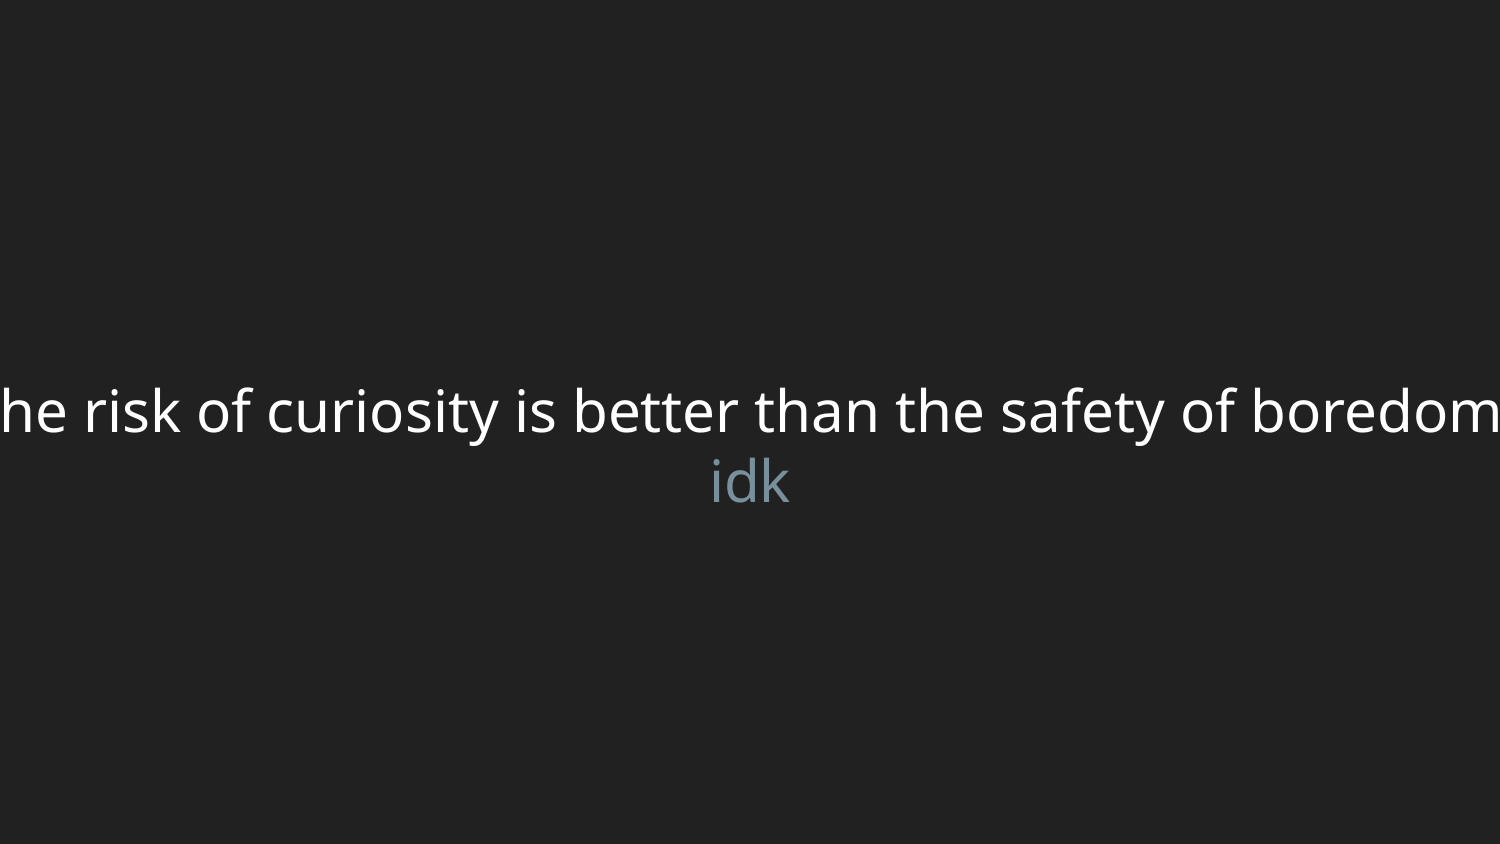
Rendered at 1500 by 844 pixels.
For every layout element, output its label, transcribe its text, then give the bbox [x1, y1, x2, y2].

title "The risk of curiosity is better than the safety of boredom” - idk [0, 314, 1500, 530]
